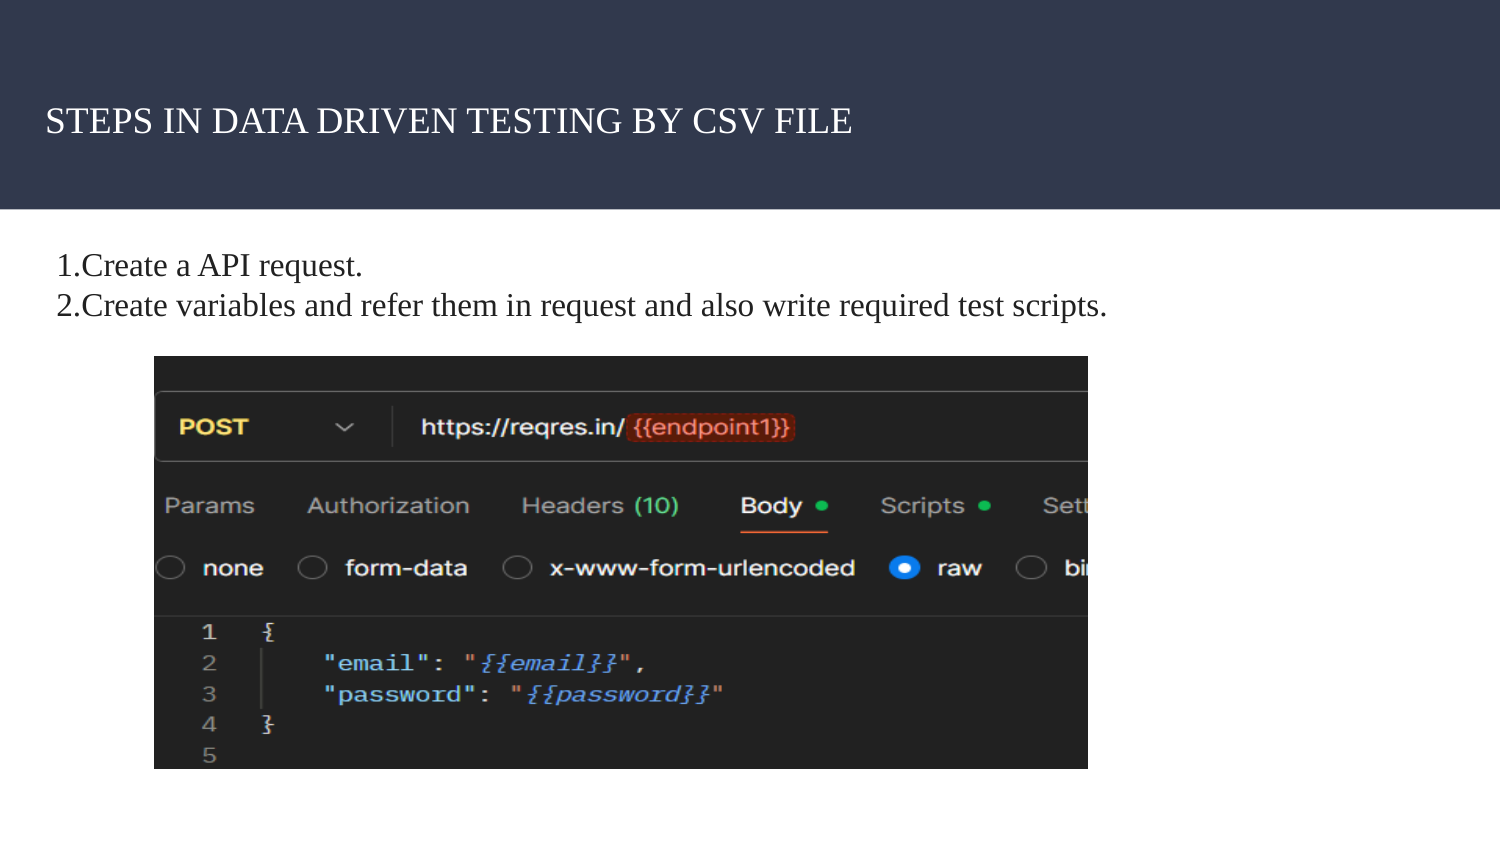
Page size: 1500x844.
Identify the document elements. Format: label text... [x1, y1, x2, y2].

text_box STEPS IN DATA DRIVEN TESTING BY CSV FILE [30, 80, 986, 182]
text_box 1.Create a API request. 2.Create variables and refer them in request and also write required test scripts. [41, 228, 1449, 817]
picture [153, 356, 1088, 770]
